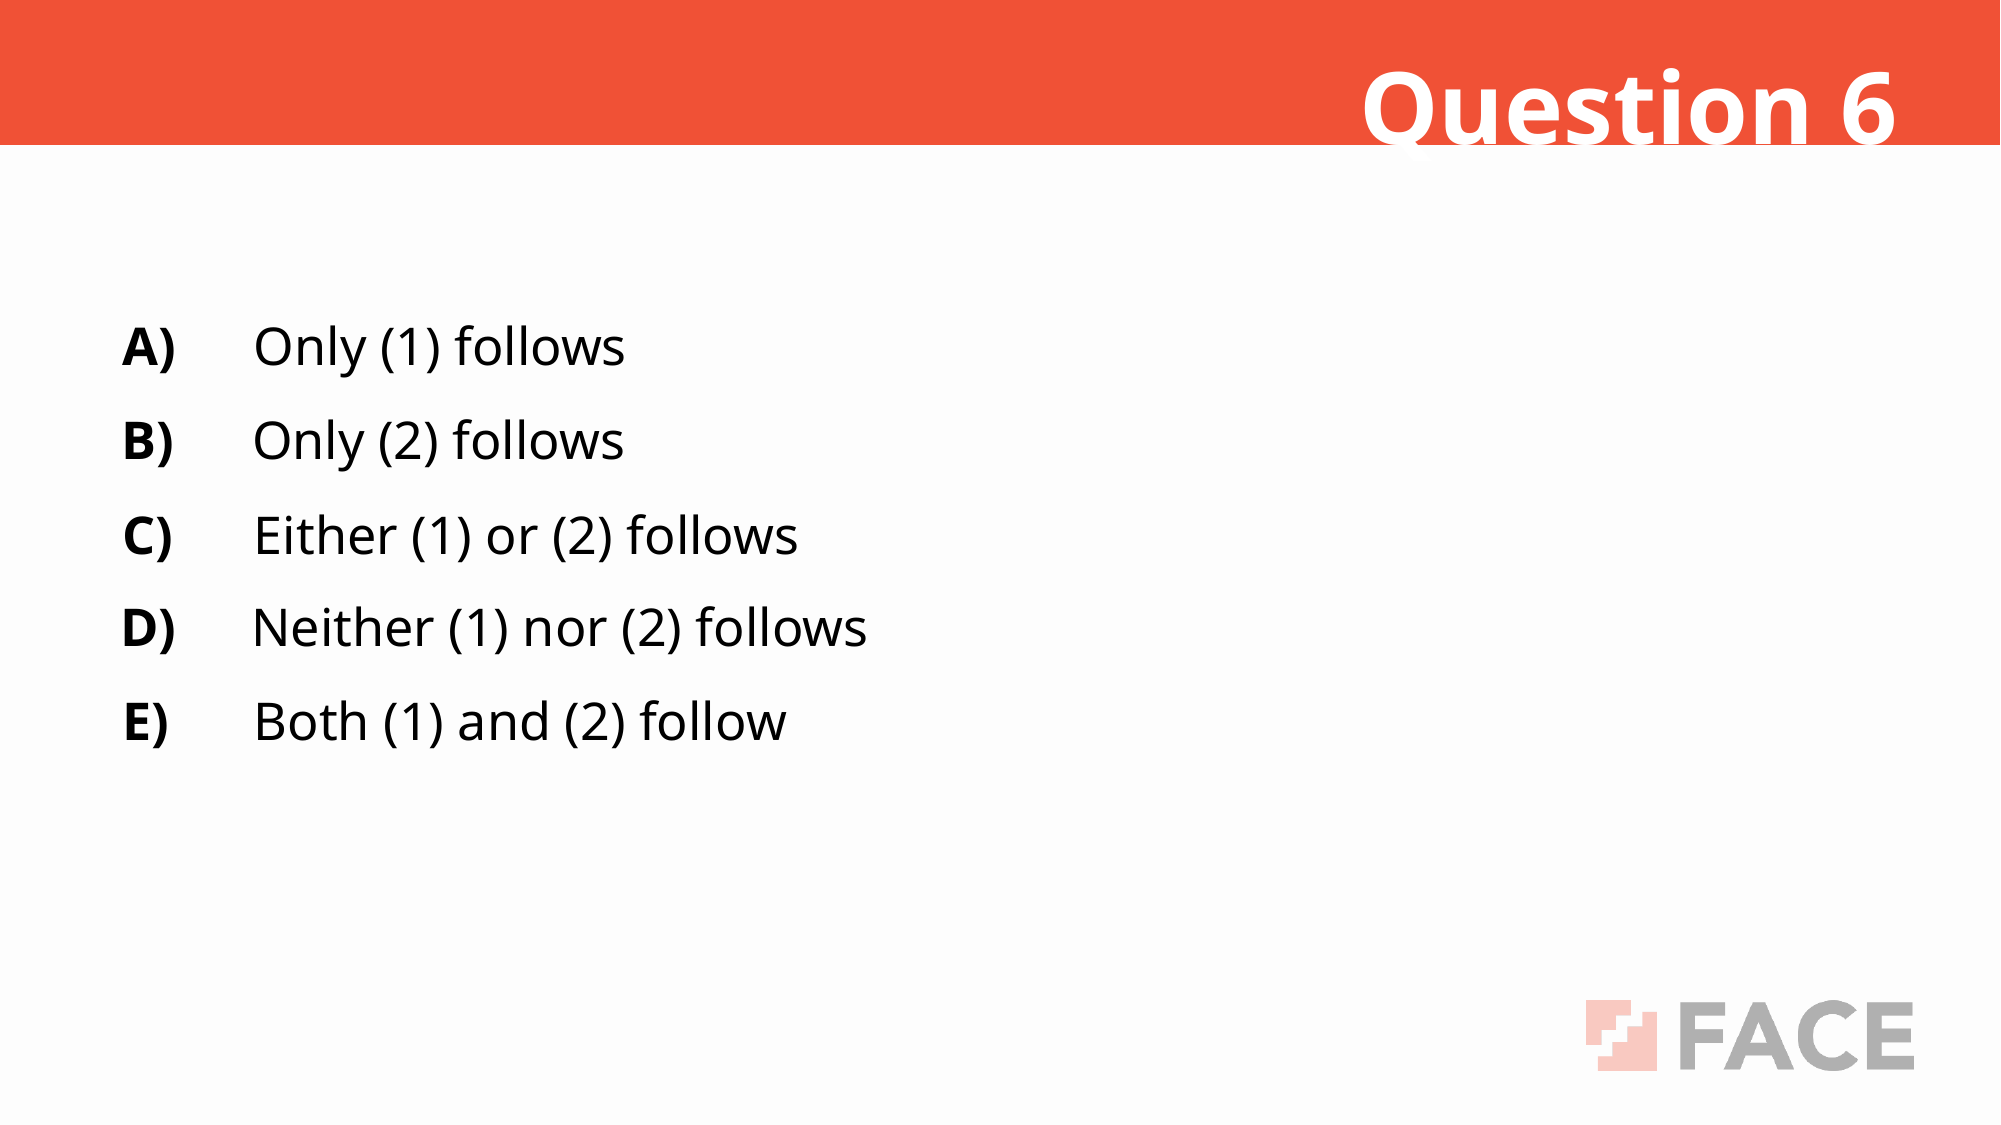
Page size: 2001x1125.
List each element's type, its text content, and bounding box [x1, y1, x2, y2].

text_box E) [107, 649, 223, 759]
text_box Neither (1) nor (2) follows [236, 556, 1893, 665]
text_box B) [106, 369, 221, 478]
text_box Both (1) and (2) follow [238, 649, 1896, 759]
picture [1586, 1000, 1914, 1072]
text_box [0, 0, 2000, 147]
text_box A) [107, 275, 223, 384]
text_box Only (1) follows [238, 275, 1896, 384]
text_box Either (1) or (2) follows [238, 463, 1896, 573]
text_box Only (2) follows [237, 369, 1894, 478]
text_box C) [107, 463, 223, 573]
text_box Question 6 [638, 37, 1914, 173]
text_box D) [105, 556, 220, 665]
